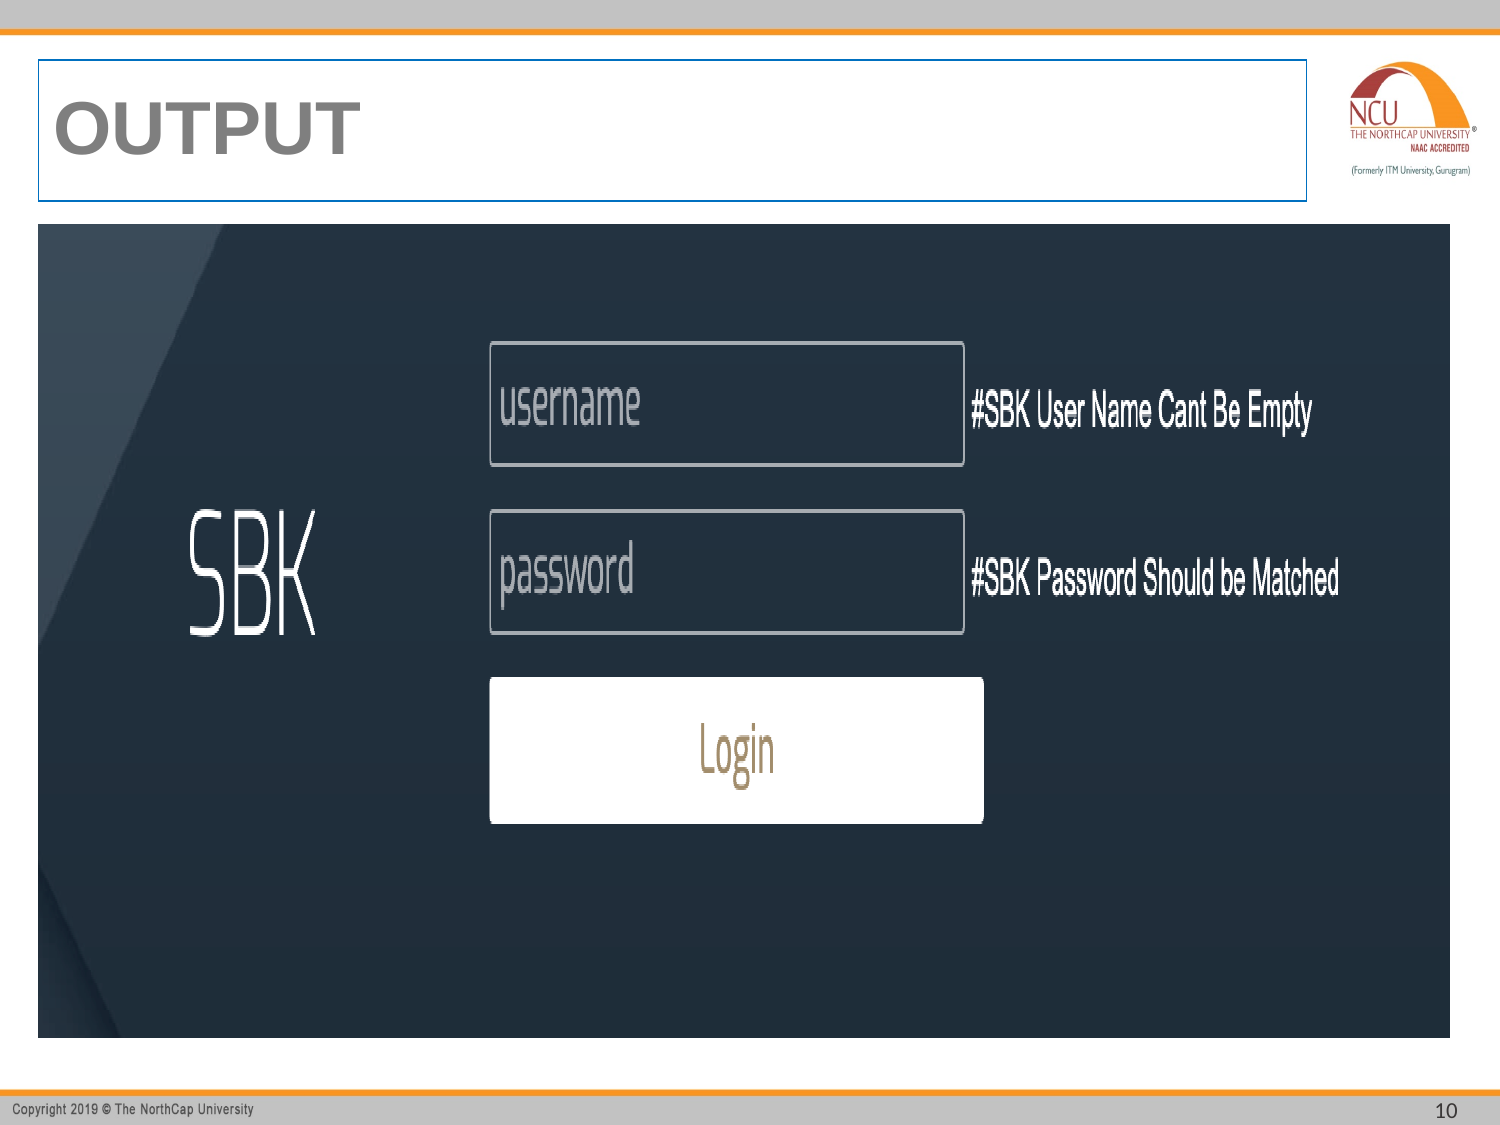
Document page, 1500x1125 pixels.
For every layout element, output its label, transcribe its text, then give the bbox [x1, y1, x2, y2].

slide_number 10 [1344, 1094, 1473, 1125]
picture [0, 0, 1500, 1125]
title OUTPUT [38, 59, 1307, 202]
